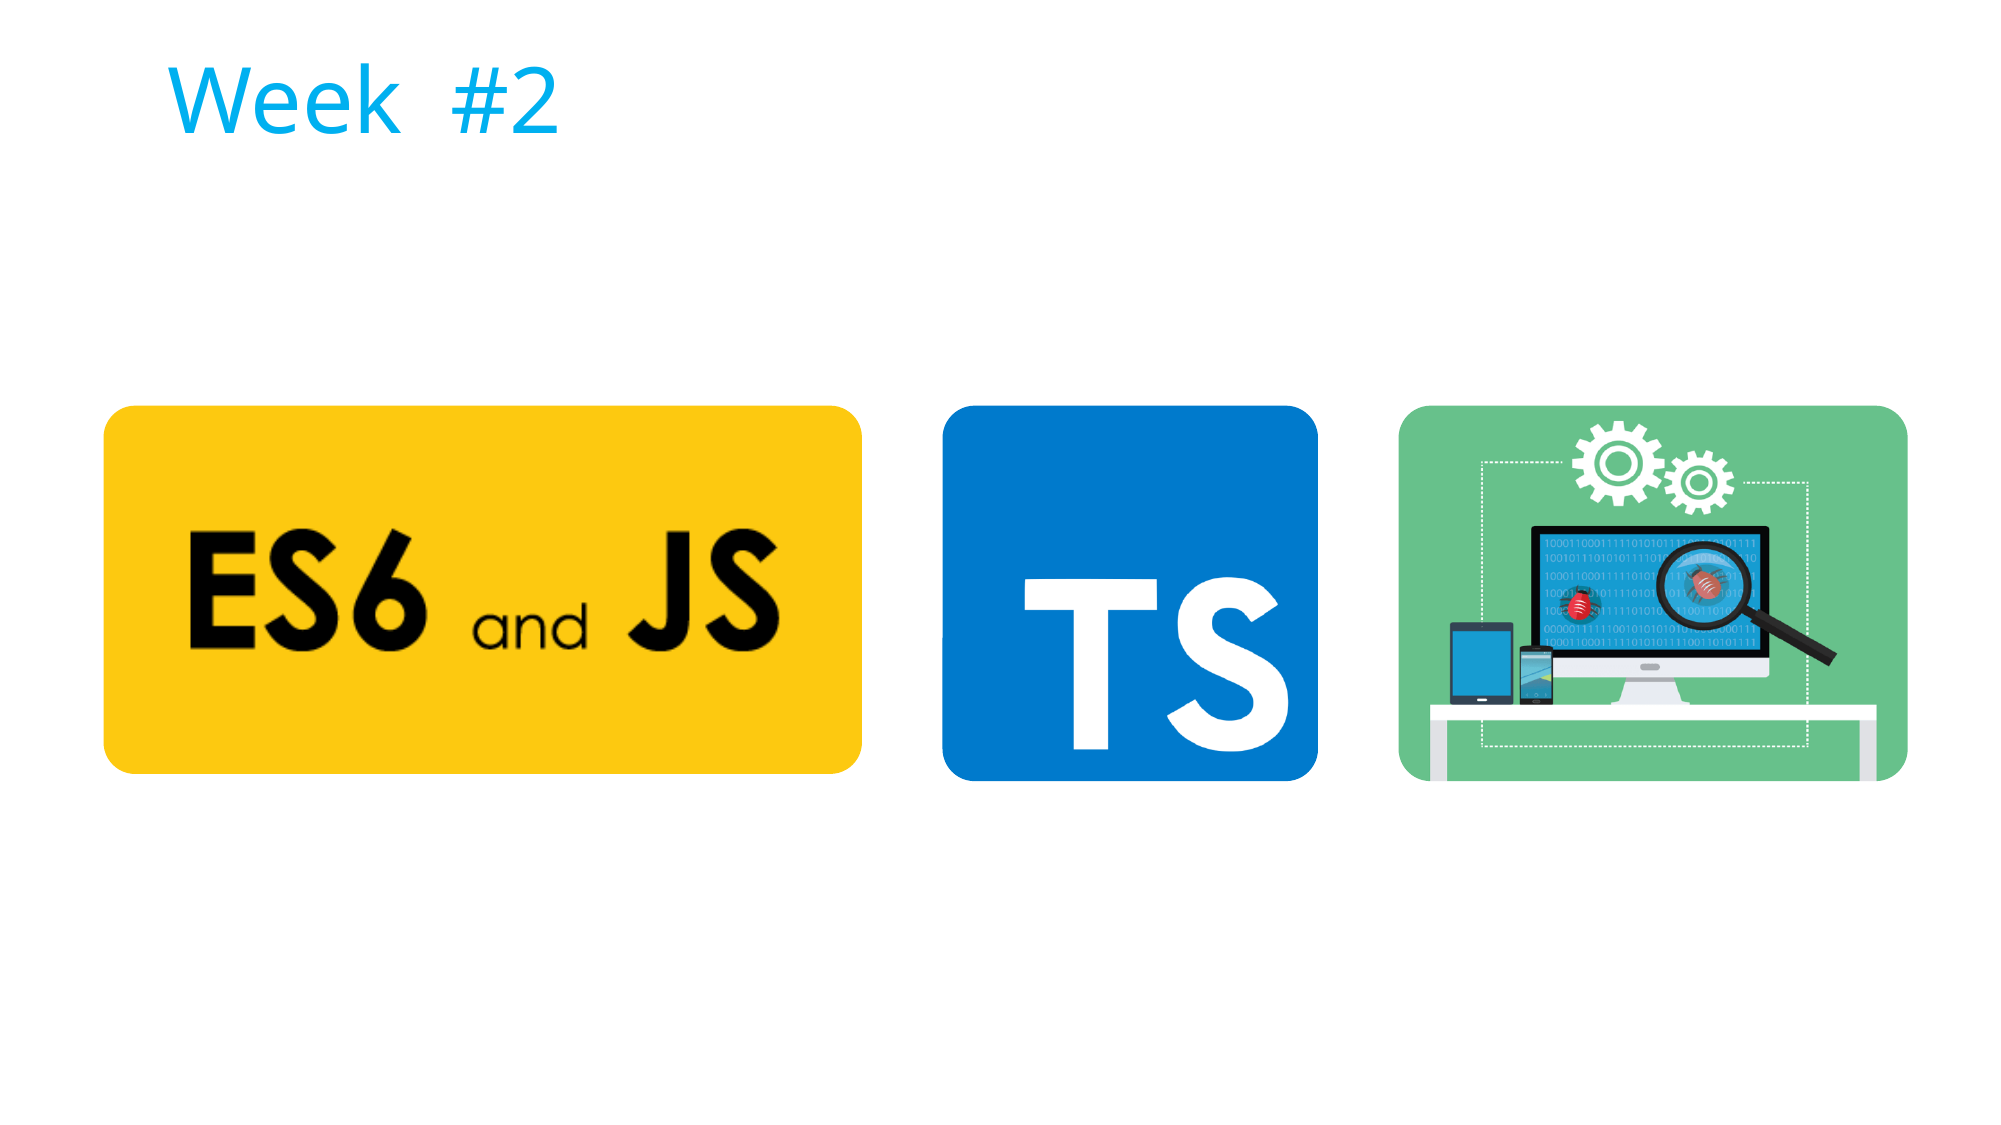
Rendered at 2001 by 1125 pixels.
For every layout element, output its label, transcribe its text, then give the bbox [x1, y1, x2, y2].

picture [103, 405, 862, 774]
picture [942, 405, 1319, 782]
picture [1398, 405, 1908, 782]
text_box Week #2 [40, 29, 689, 161]
